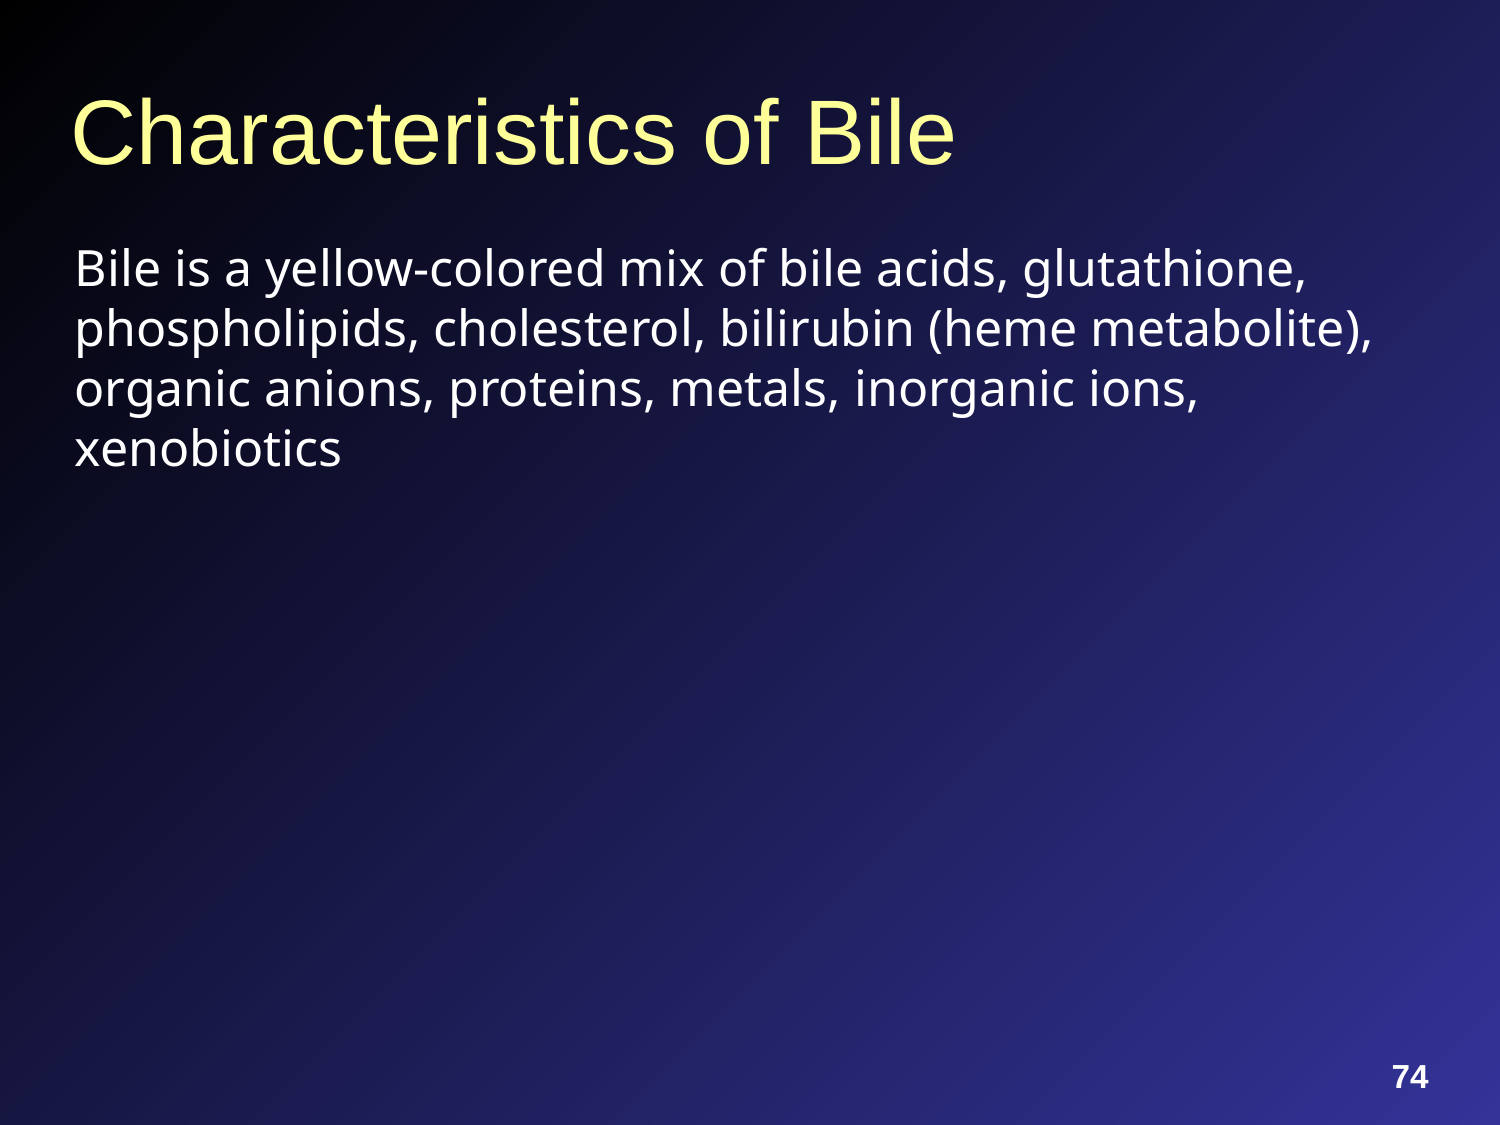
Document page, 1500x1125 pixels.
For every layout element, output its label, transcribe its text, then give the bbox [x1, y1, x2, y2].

title Characteristics of Bile [55, 65, 1435, 192]
slide_number 74 [1093, 1044, 1444, 1105]
list Bile is a yellow-colored mix of bile acids, glutathione, phospholipids, cholesterol, bilirubin (heme metabolite), organic anions, proteins, metals, inorganic ions, xenobiotics [59, 228, 1437, 1057]
